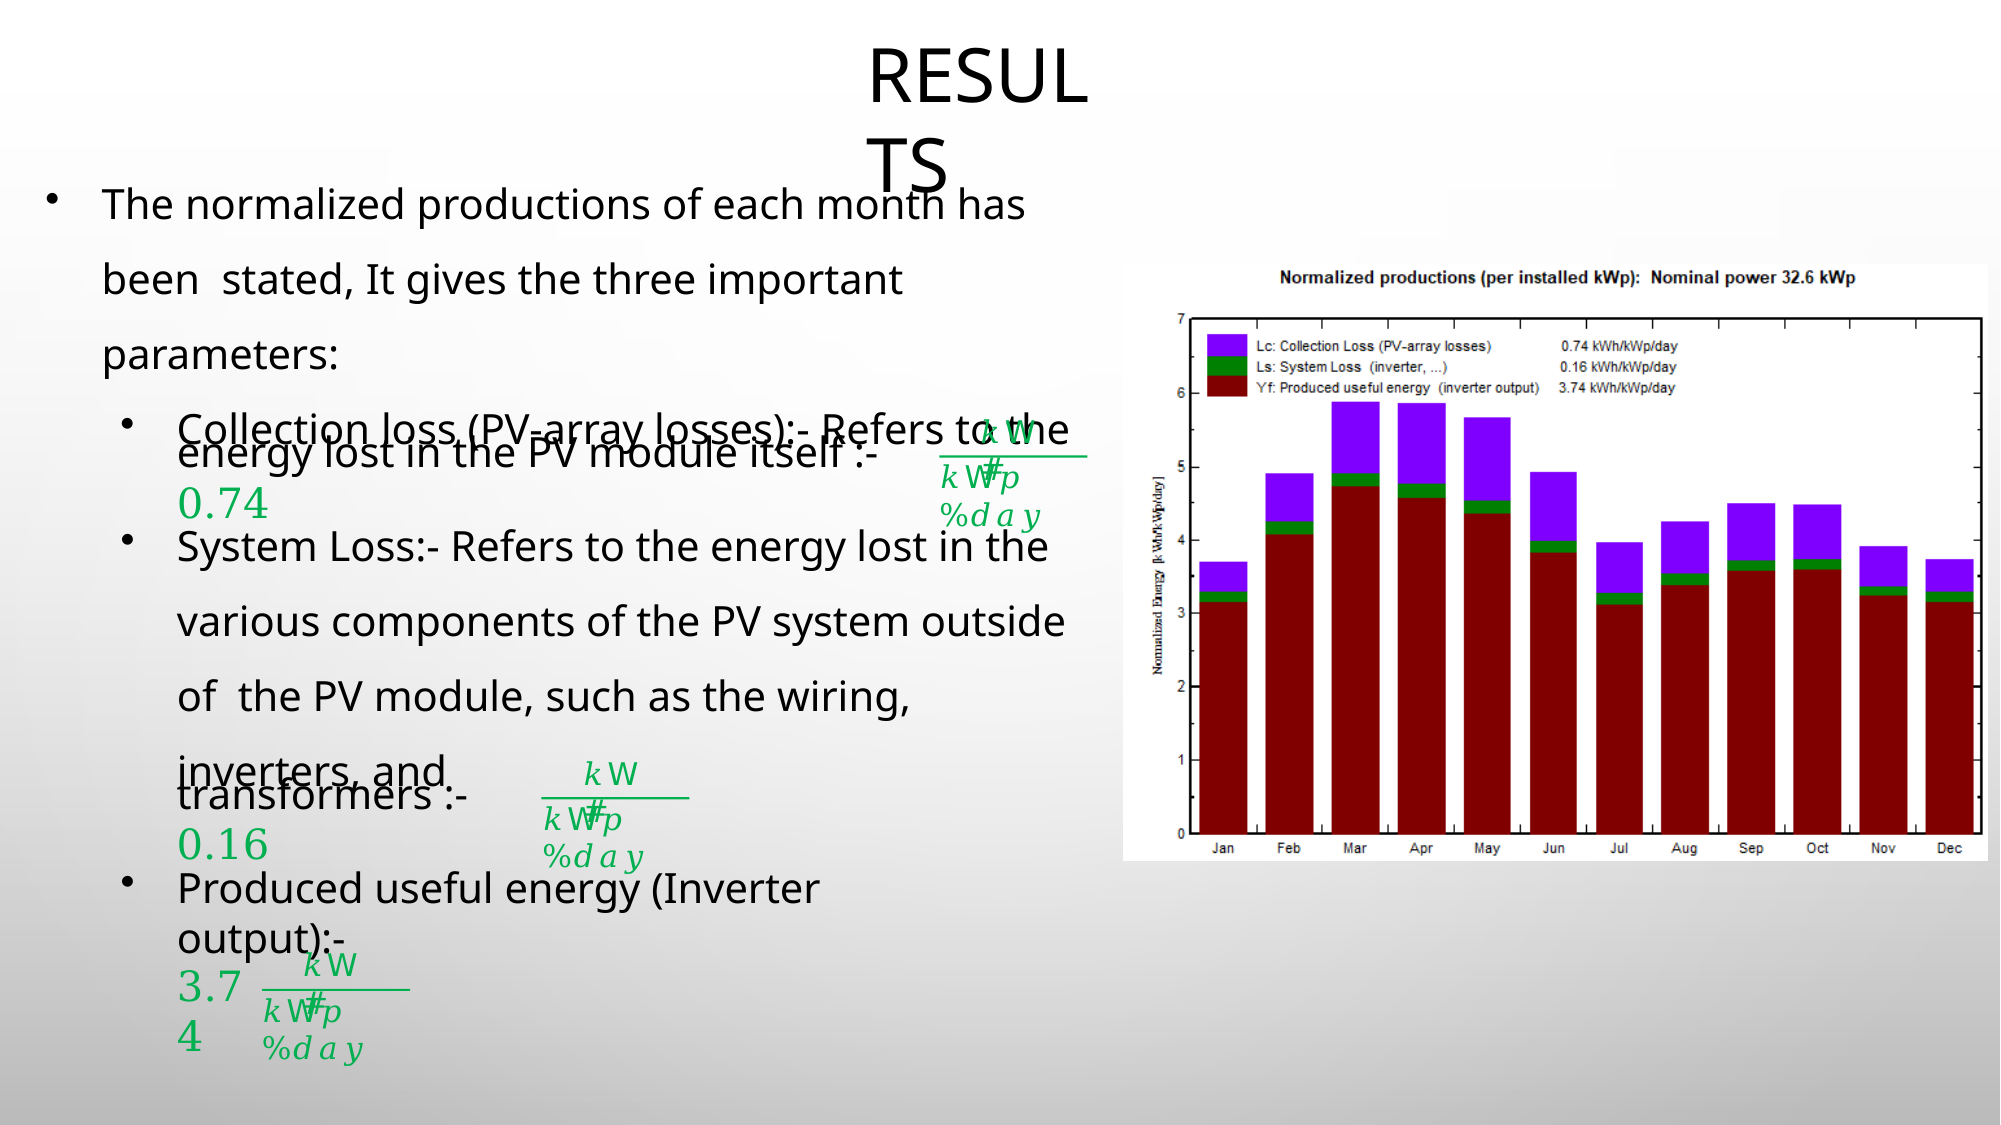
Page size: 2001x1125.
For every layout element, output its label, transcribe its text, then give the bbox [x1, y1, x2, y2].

text_box transformers :- 0.16 [174, 765, 538, 859]
text_box 𝑘𝖶𝑝%𝑑𝑎𝑦 [540, 797, 693, 859]
text_box The normalized productions of each month has been stated, It gives the three important parameters: Collection loss (PV-array losses):- Refers to the [43, 151, 1076, 454]
text_box 𝑘𝖶# [299, 943, 372, 989]
text_box 𝑘𝖶𝑝%𝑑𝑎𝑦 [259, 989, 413, 1067]
text_box 𝑘𝖶# [977, 410, 1050, 455]
text_box 𝑘𝖶𝑝%𝑑𝑎𝑦 [937, 455, 1090, 533]
list System Loss:- Refers to the energy lost in the various components of the PV system outside of the PV module, such as the wiring, inverters, and [118, 492, 1084, 1125]
text_box Produced useful energy (Inverter output):- [118, 859, 952, 962]
picture [0, 0, 2000, 1125]
text_box energy lost in the PV module itself :- 0.74 [174, 424, 935, 492]
title RESULTS [864, 24, 1119, 215]
text_box 3.74 [174, 957, 258, 1060]
picture [935, 454, 977, 492]
text_box 𝑘𝖶# [580, 751, 653, 797]
